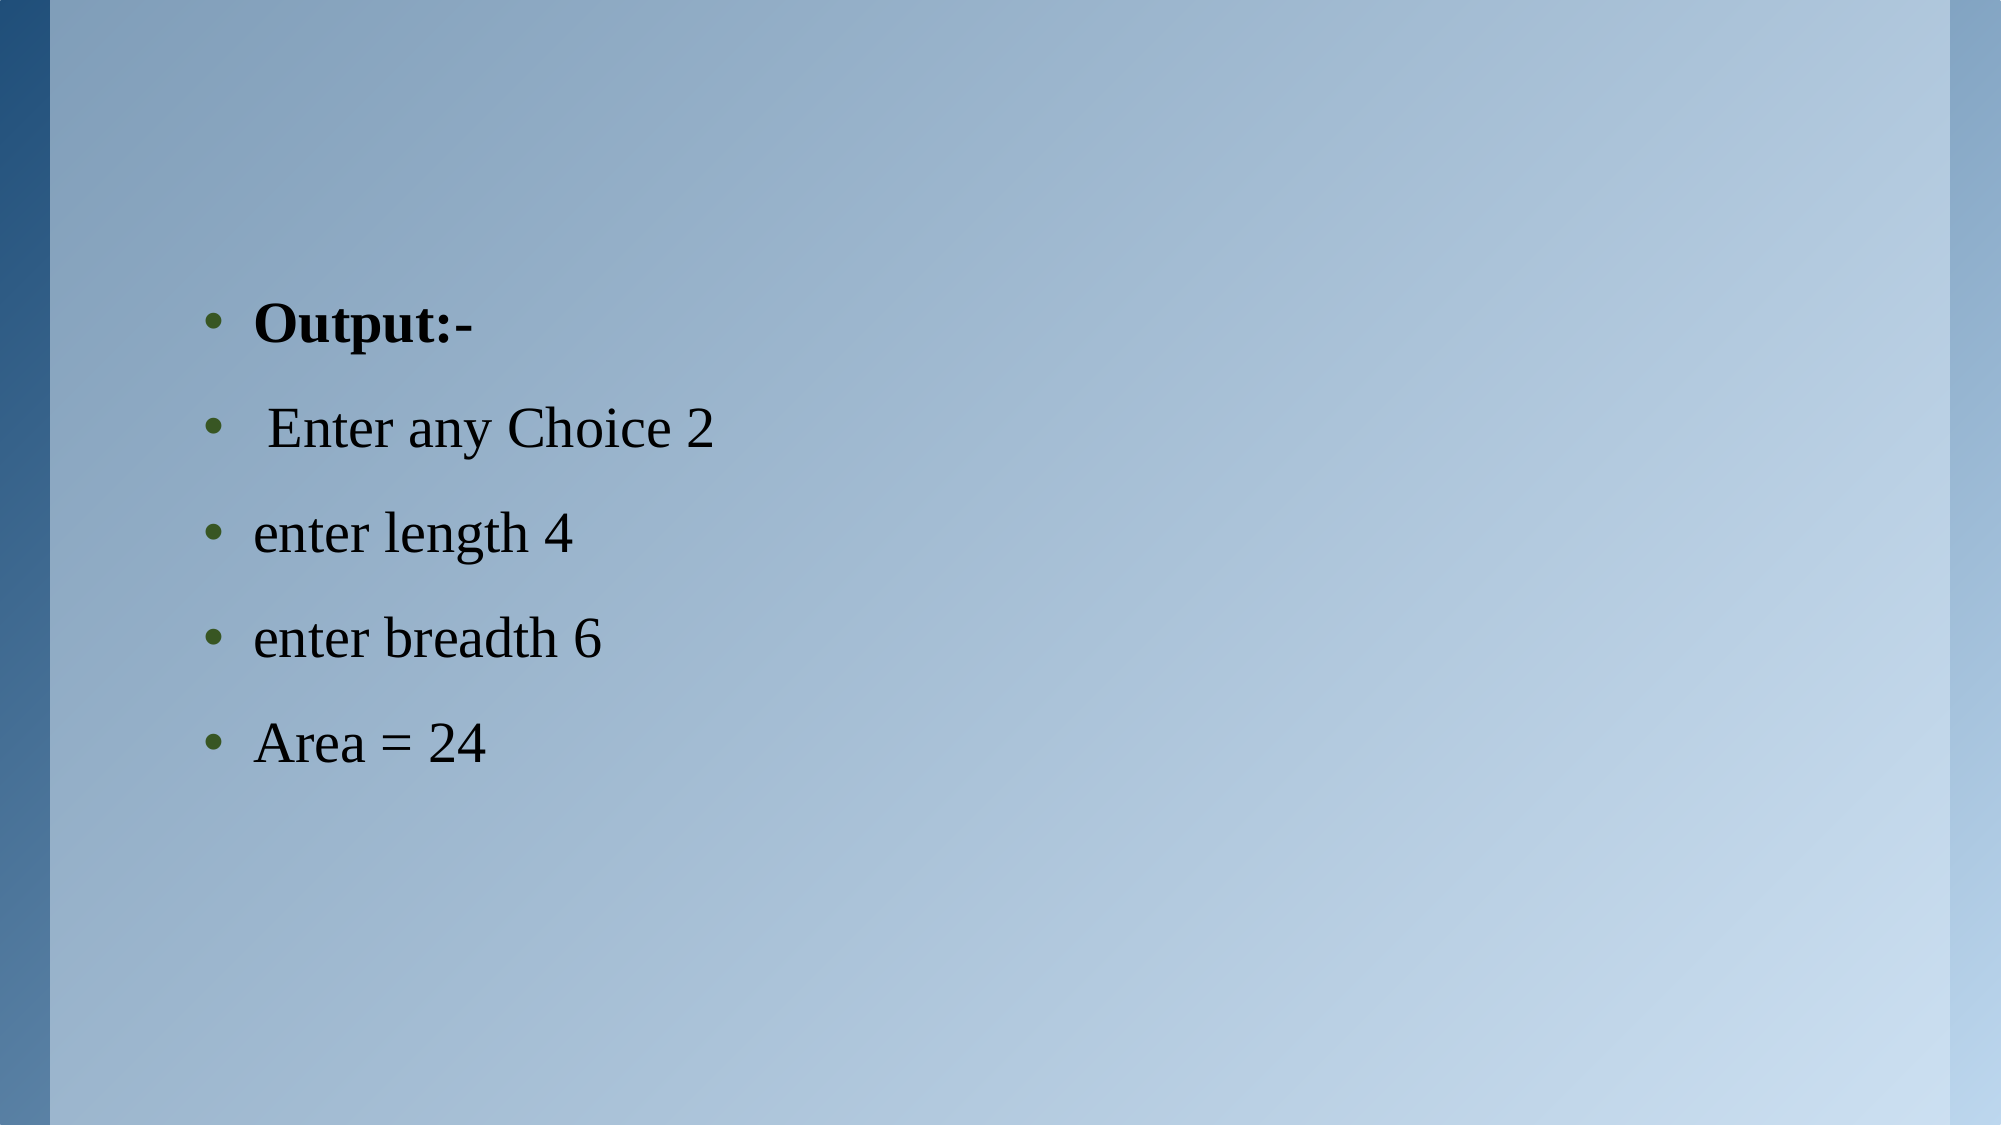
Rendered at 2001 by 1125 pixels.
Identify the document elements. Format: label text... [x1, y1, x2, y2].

list Output:- Enter any Choice 2 enter length 4 enter breadth 6 Area = 24 [183, 279, 1850, 1013]
